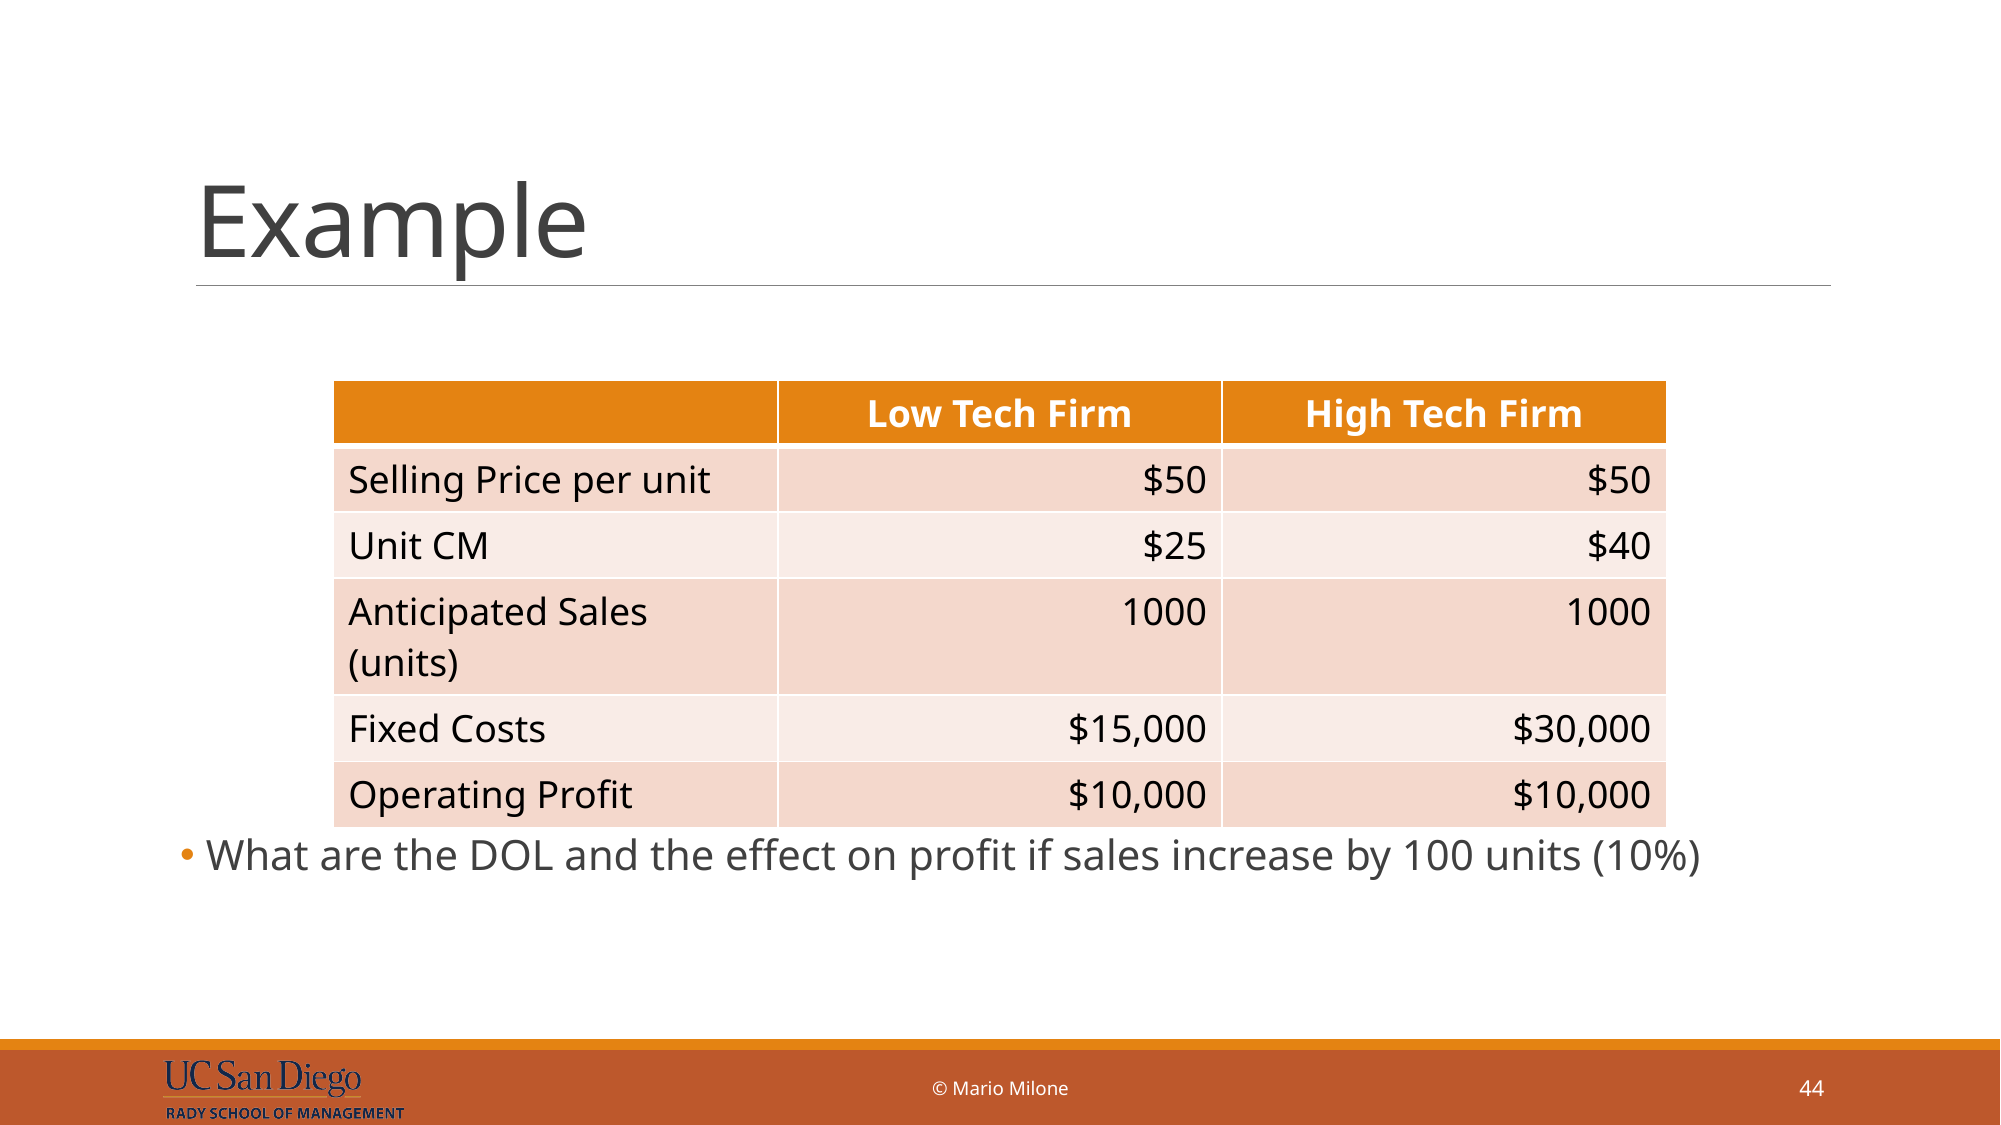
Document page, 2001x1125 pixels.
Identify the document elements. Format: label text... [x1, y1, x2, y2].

title Example [180, 47, 1830, 285]
table_cell $10,000 [779, 762, 1221, 827]
slide_number 44 [1624, 1059, 1840, 1120]
table_cell Operating Profit [334, 762, 777, 827]
table_cell 1000 [779, 579, 1221, 694]
table_header [334, 381, 777, 443]
table_cell 1000 [1223, 579, 1666, 694]
table_cell $50 [779, 449, 1221, 511]
table_header High Tech Firm [1223, 381, 1666, 443]
table_cell Fixed Costs [334, 696, 777, 761]
table_cell $50 [1223, 449, 1666, 511]
table_cell $15,000 [779, 696, 1221, 761]
table_header Low Tech Firm [779, 381, 1221, 443]
list What are the DOL and the effect on profit if sales increase by 100 units (10%) [180, 302, 1830, 963]
table_cell Unit CM [334, 513, 777, 577]
table_cell $40 [1223, 513, 1666, 577]
table_cell $25 [779, 513, 1221, 577]
footer © Mario Milone [604, 1059, 1396, 1120]
table_cell Anticipated Sales (units) [334, 579, 777, 694]
table_cell Selling Price per unit [334, 449, 777, 511]
table_cell $30,000 [1223, 696, 1666, 761]
picture [160, 1056, 407, 1123]
table_cell $10,000 [1223, 762, 1666, 827]
